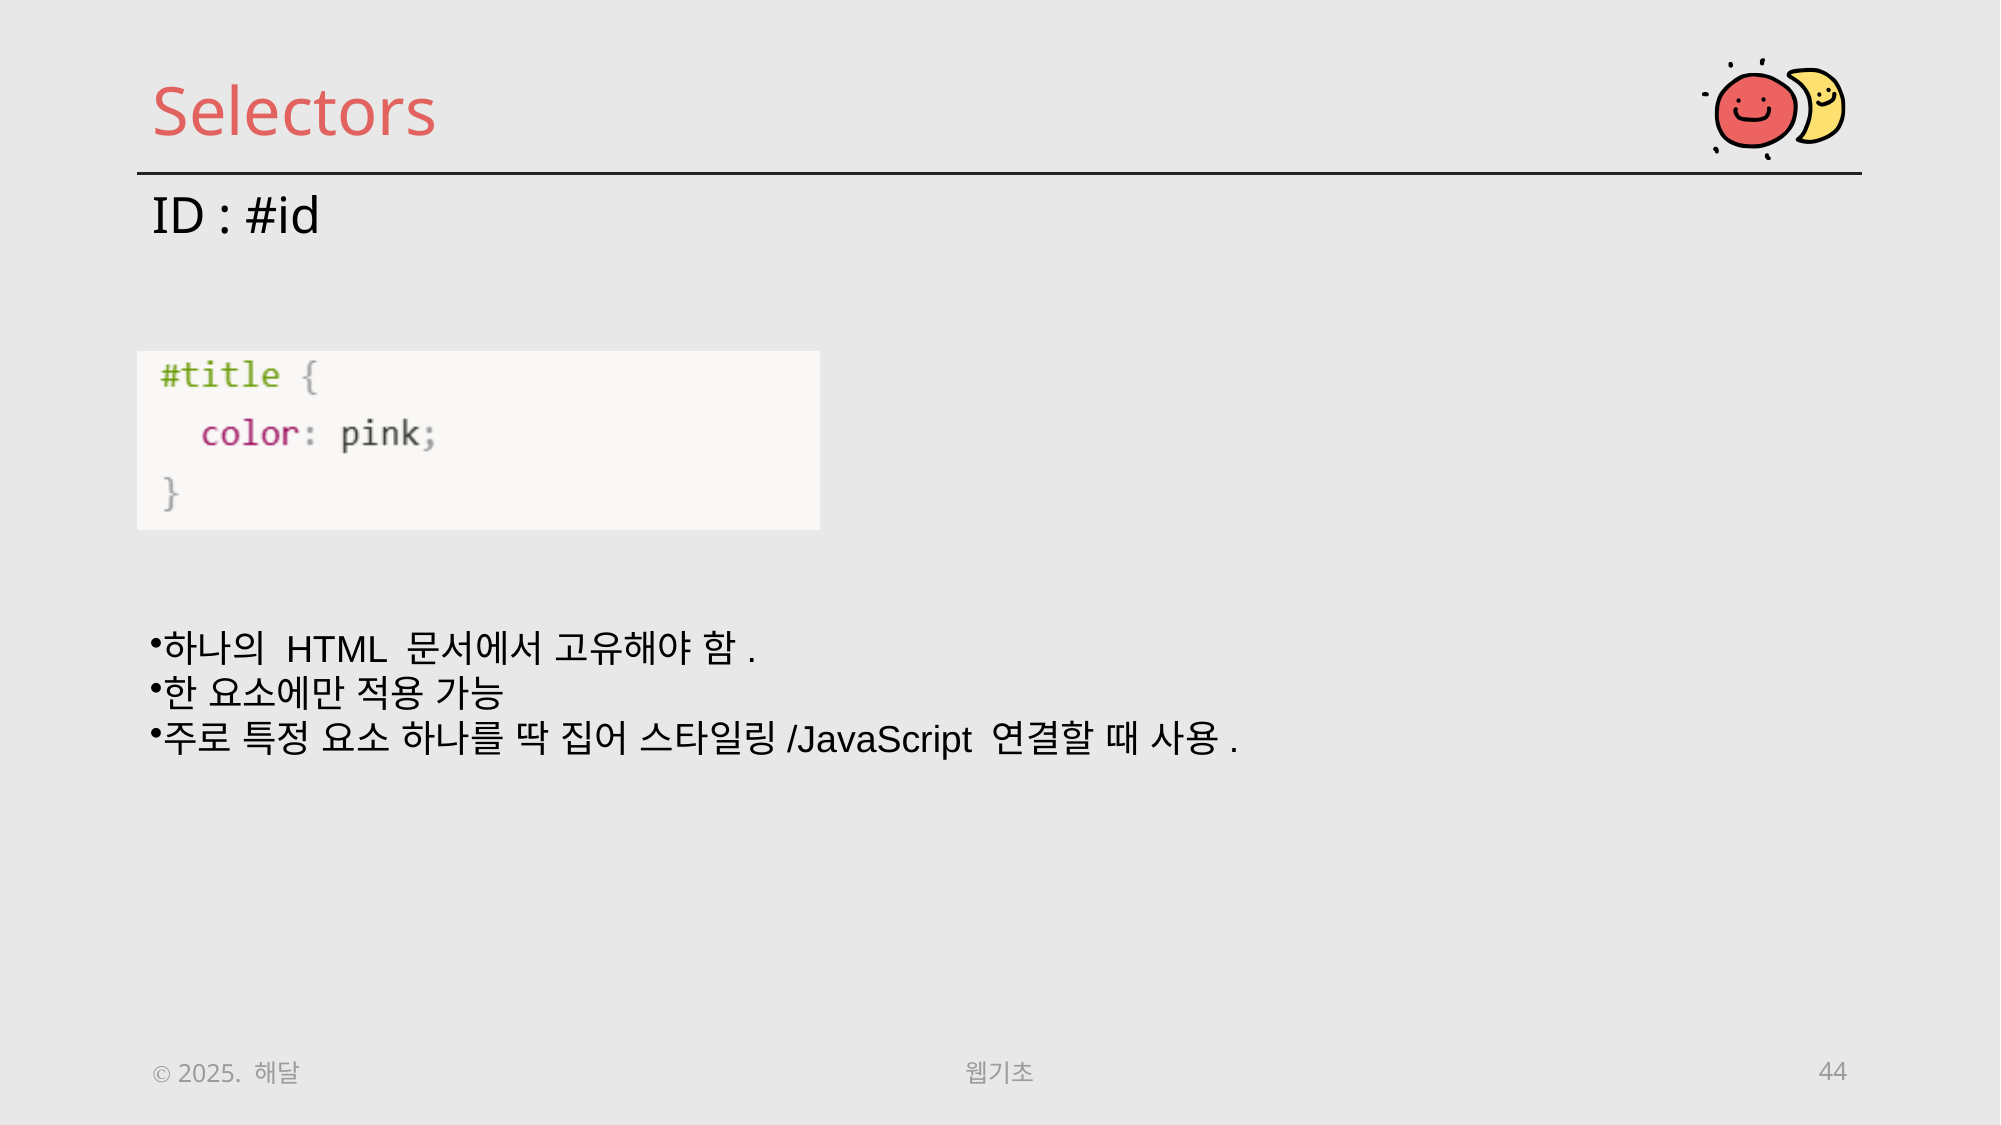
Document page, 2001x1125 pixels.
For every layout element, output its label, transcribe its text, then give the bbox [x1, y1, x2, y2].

picture [1687, 52, 1863, 168]
text_box 하나의 HTML 문서에서 고유해야 함. 한 요소에만 적용 가능 주로 특정 요소 하나를 딱 집어 스타일링/JavaScript 연결할 때 사용. [135, 618, 1254, 768]
slide_number Ⓒ 2025. 해달 [137, 1042, 588, 1103]
picture [136, 350, 821, 531]
list ID : #id [137, 170, 1512, 257]
list Selectors [137, 51, 1512, 167]
slide_number 44 [1412, 1042, 1863, 1103]
footer 웹기초 [662, 1042, 1338, 1103]
